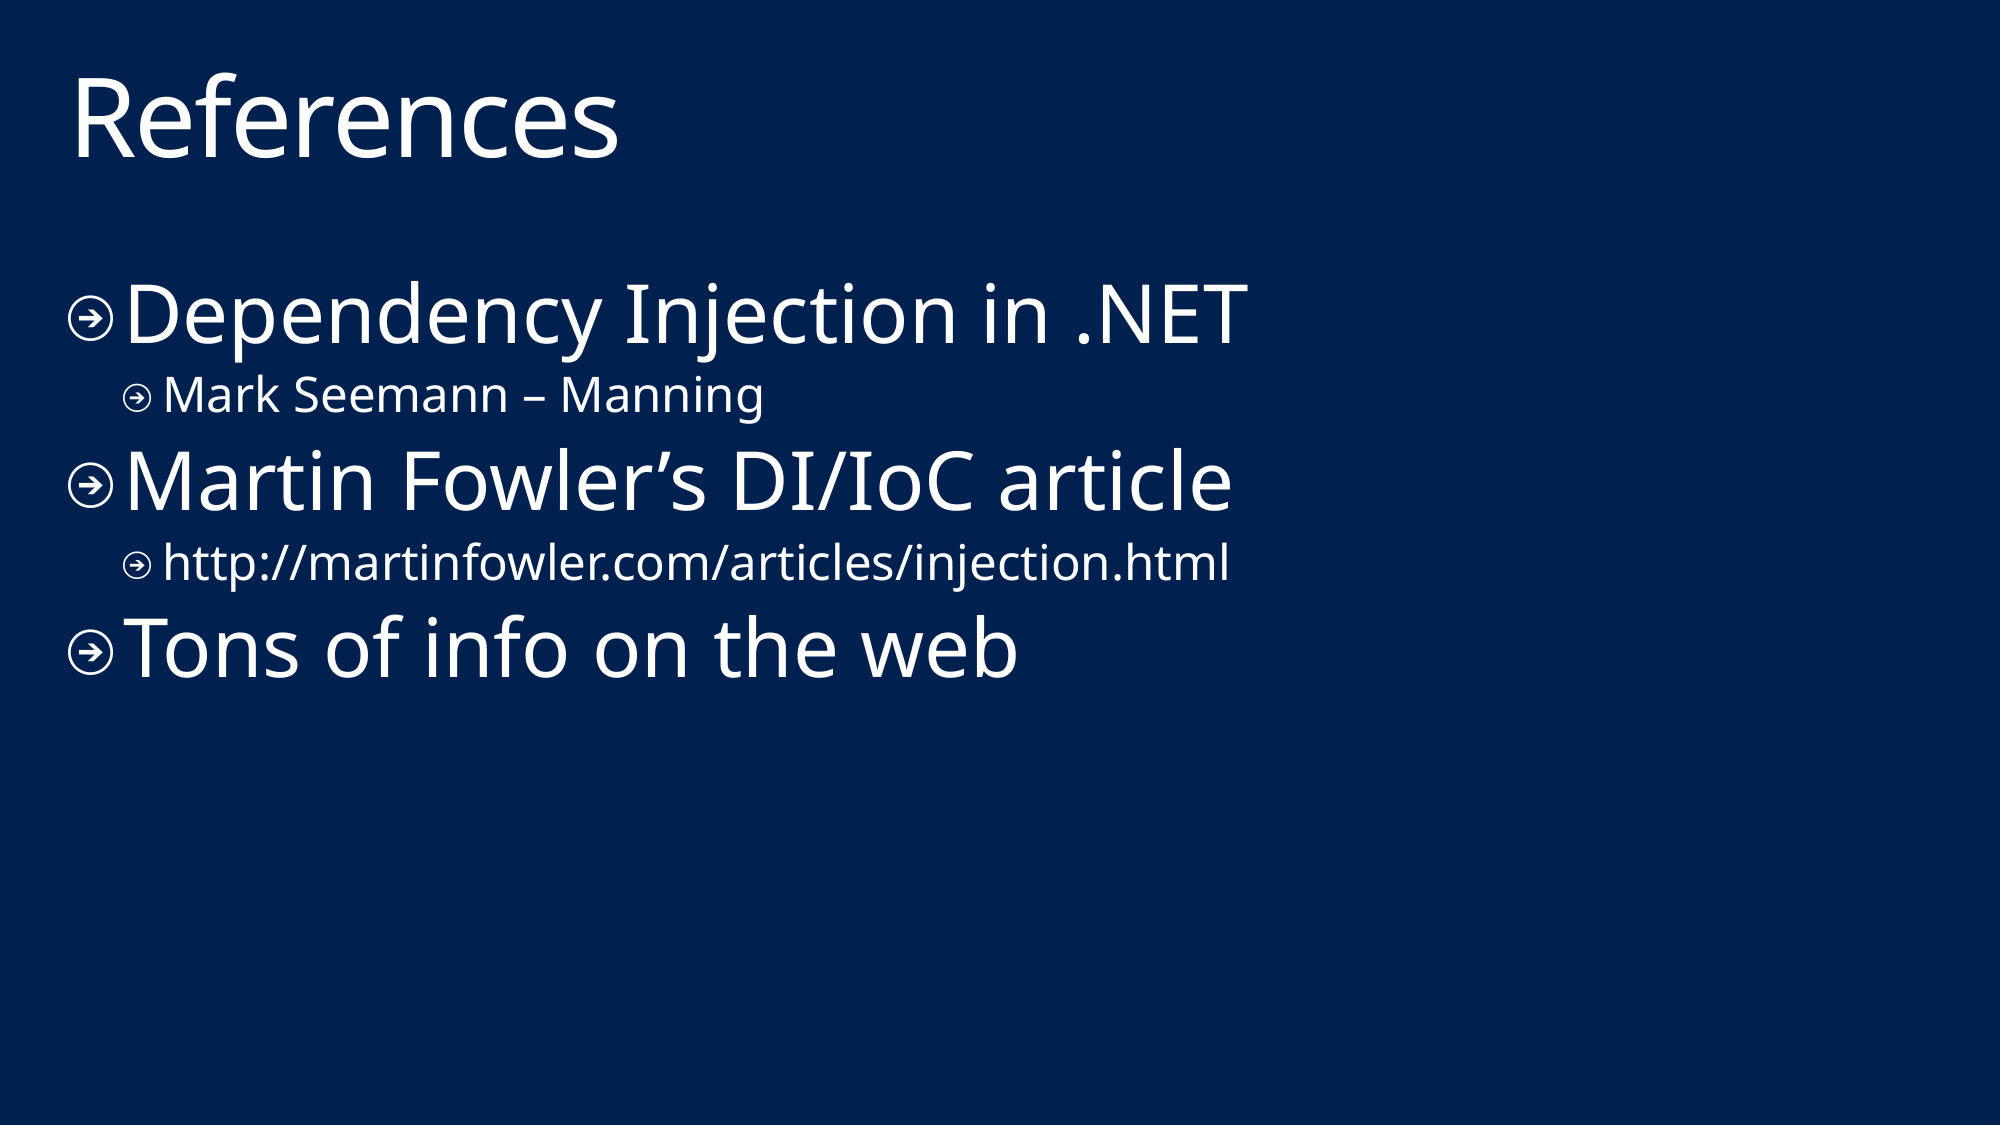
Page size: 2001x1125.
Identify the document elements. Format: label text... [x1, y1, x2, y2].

list Dependency Injection in .NET Mark Seemann – Manning Martin Fowler’s DI/IoC article http://martinfowler.com/articles/injection.html Tons of info on the web [44, 257, 1956, 775]
picture [123, 544, 158, 579]
picture [123, 376, 158, 412]
picture [68, 617, 126, 675]
picture [68, 450, 126, 508]
picture [68, 283, 126, 341]
title References [44, 47, 1957, 196]
